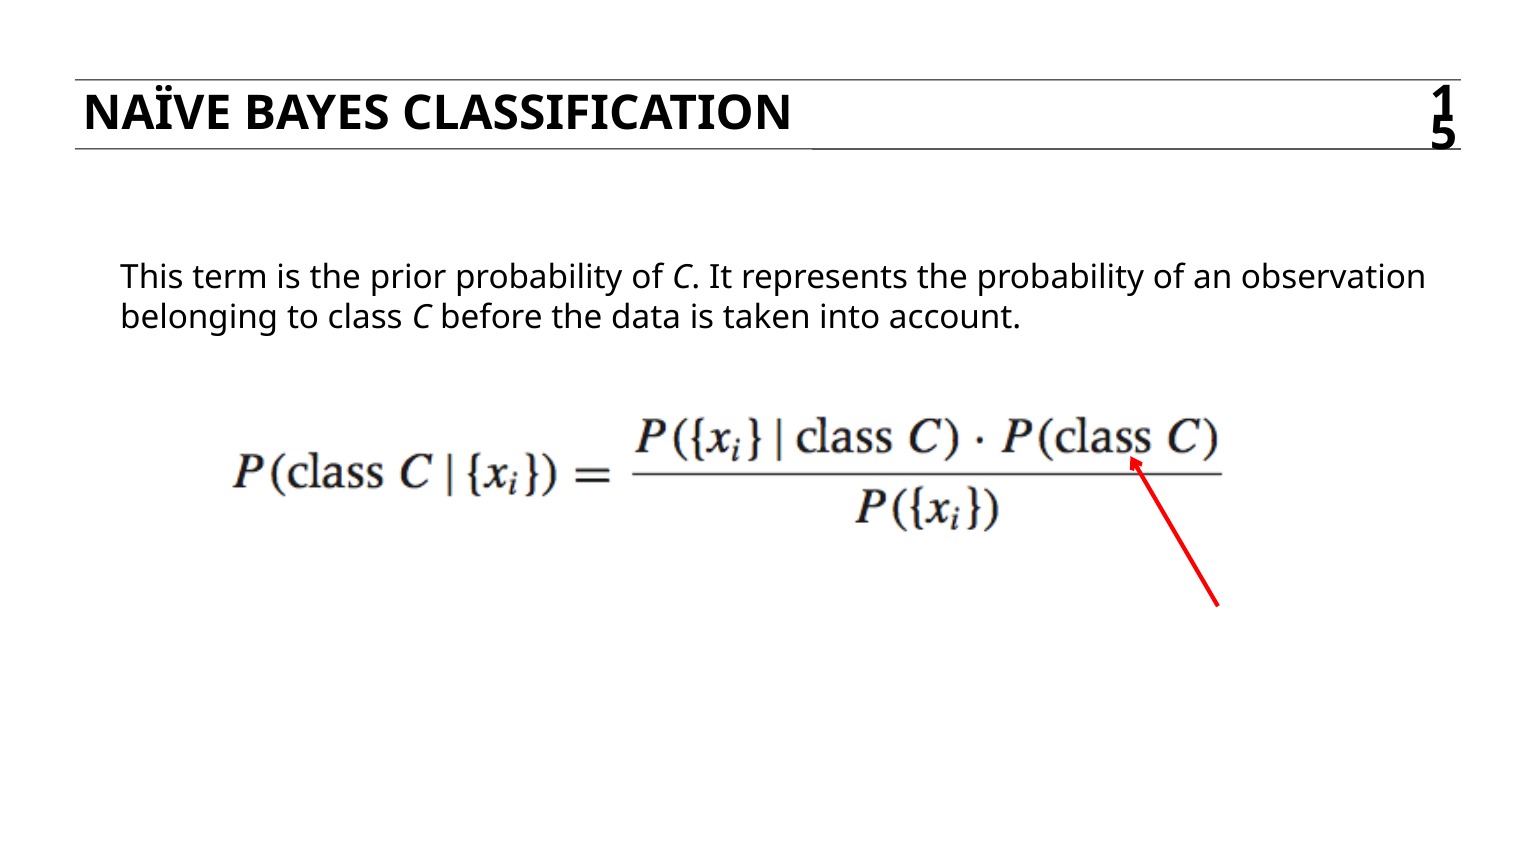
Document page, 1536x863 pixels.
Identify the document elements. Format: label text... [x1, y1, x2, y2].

picture [180, 330, 1284, 619]
slide_number 15 [1419, 86, 1461, 138]
list Naïve bayes classification [67, 81, 1118, 132]
text_box This term is the prior probability of C. It represents the probability of an observation belonging to class C before the data is taken into account. [105, 247, 1481, 343]
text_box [1130, 455, 1219, 607]
